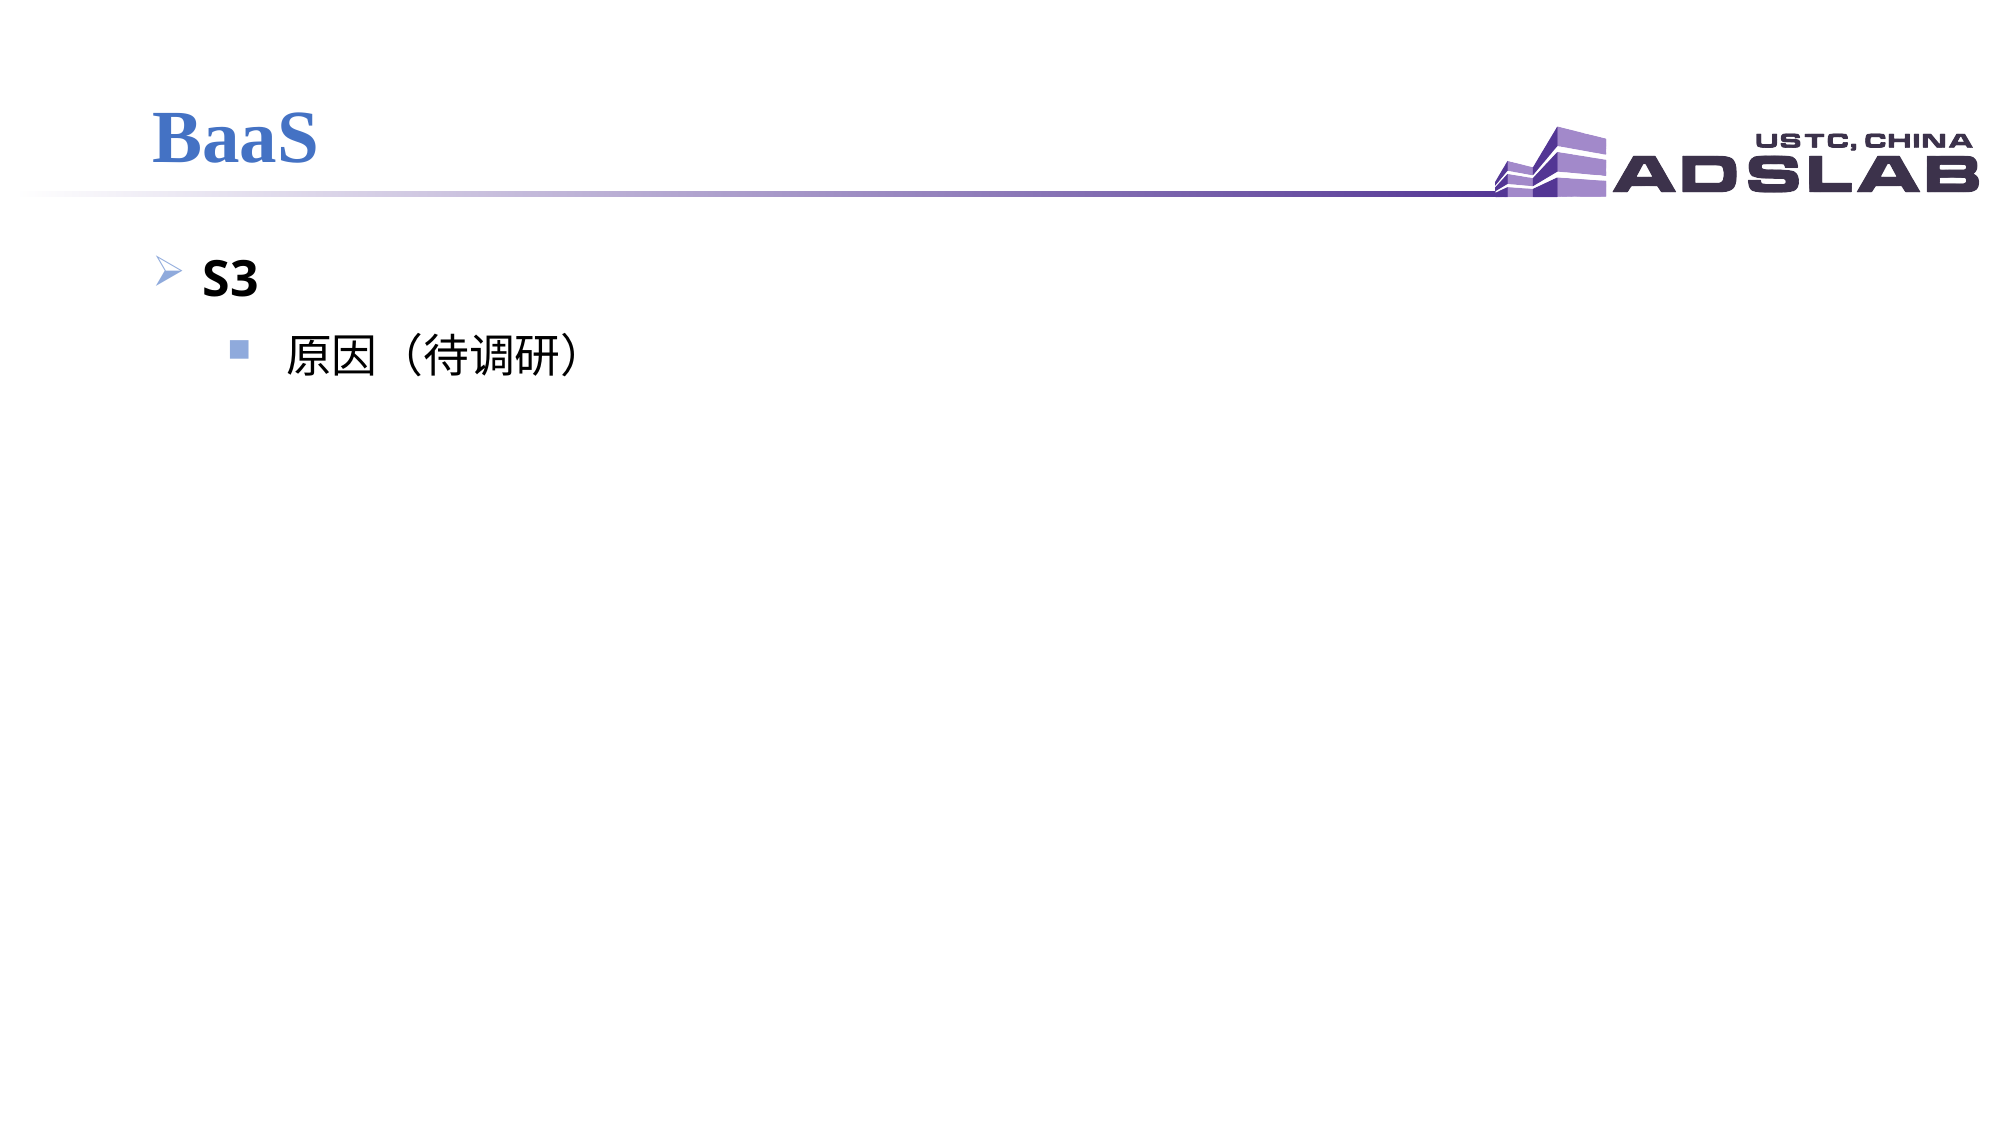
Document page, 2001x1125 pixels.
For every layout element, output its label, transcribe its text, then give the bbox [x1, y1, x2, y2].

picture [1488, 124, 1985, 198]
list S3 原因（待调研） [137, 226, 1863, 946]
title BaaS [137, 59, 1863, 187]
